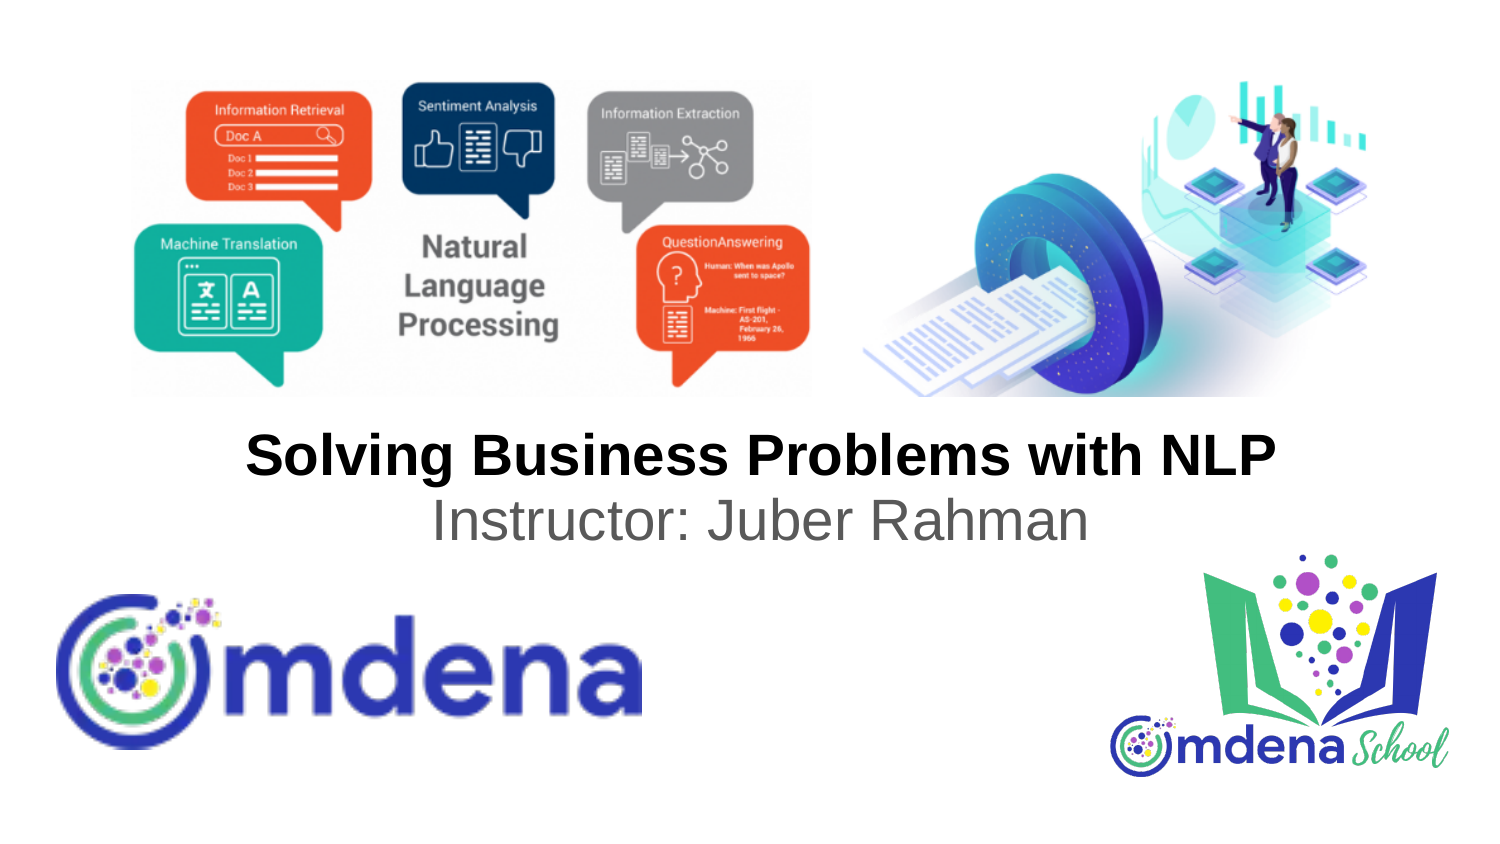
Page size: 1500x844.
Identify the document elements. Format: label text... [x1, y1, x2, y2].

picture [55, 594, 642, 750]
subtitle Solving Business Problems with NLP Instructor: Juber Rahman [62, 407, 1461, 633]
picture [1097, 542, 1471, 788]
picture [118, 80, 1381, 397]
